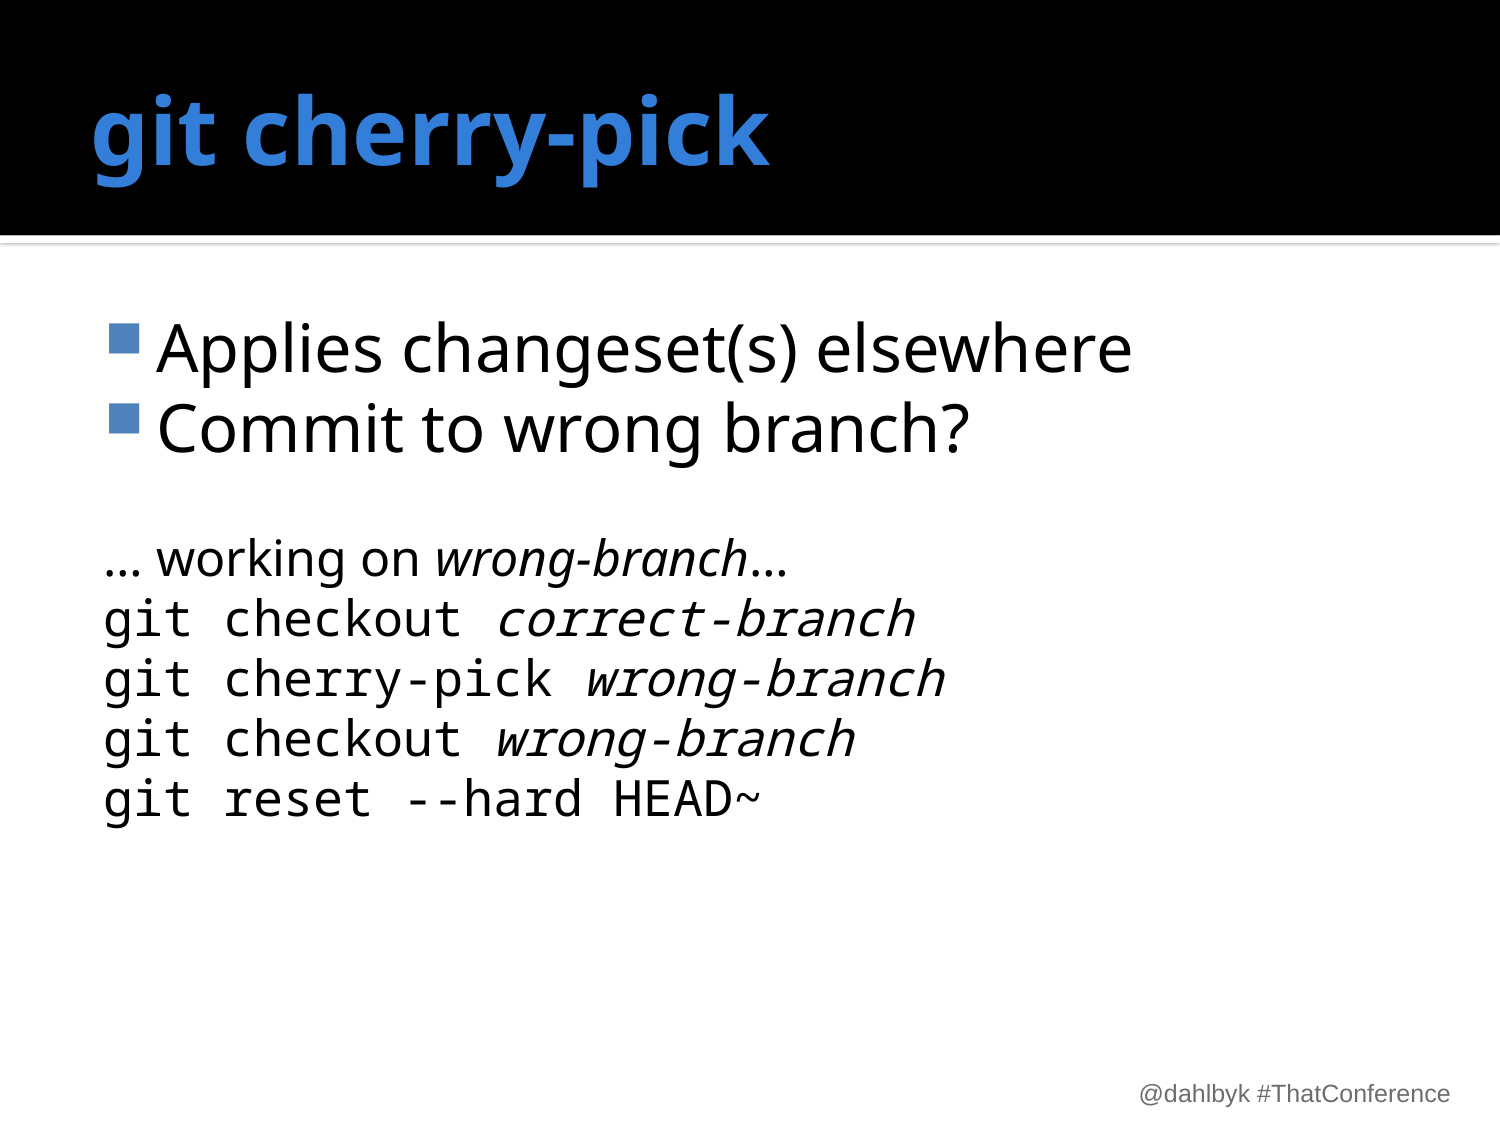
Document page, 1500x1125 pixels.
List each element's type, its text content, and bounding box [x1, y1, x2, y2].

slide_number @dahlbyk #ThatConference [1074, 1062, 1467, 1108]
title git cherry-pick [75, 25, 1425, 231]
list Applies changeset(s) elsewhere Commit to wrong branch? … working on wrong-branch… git checkout correct-branch git cherry-pick wrong-branch git checkout wrong-branch git reset --hard HEAD~ [75, 291, 1425, 1050]
